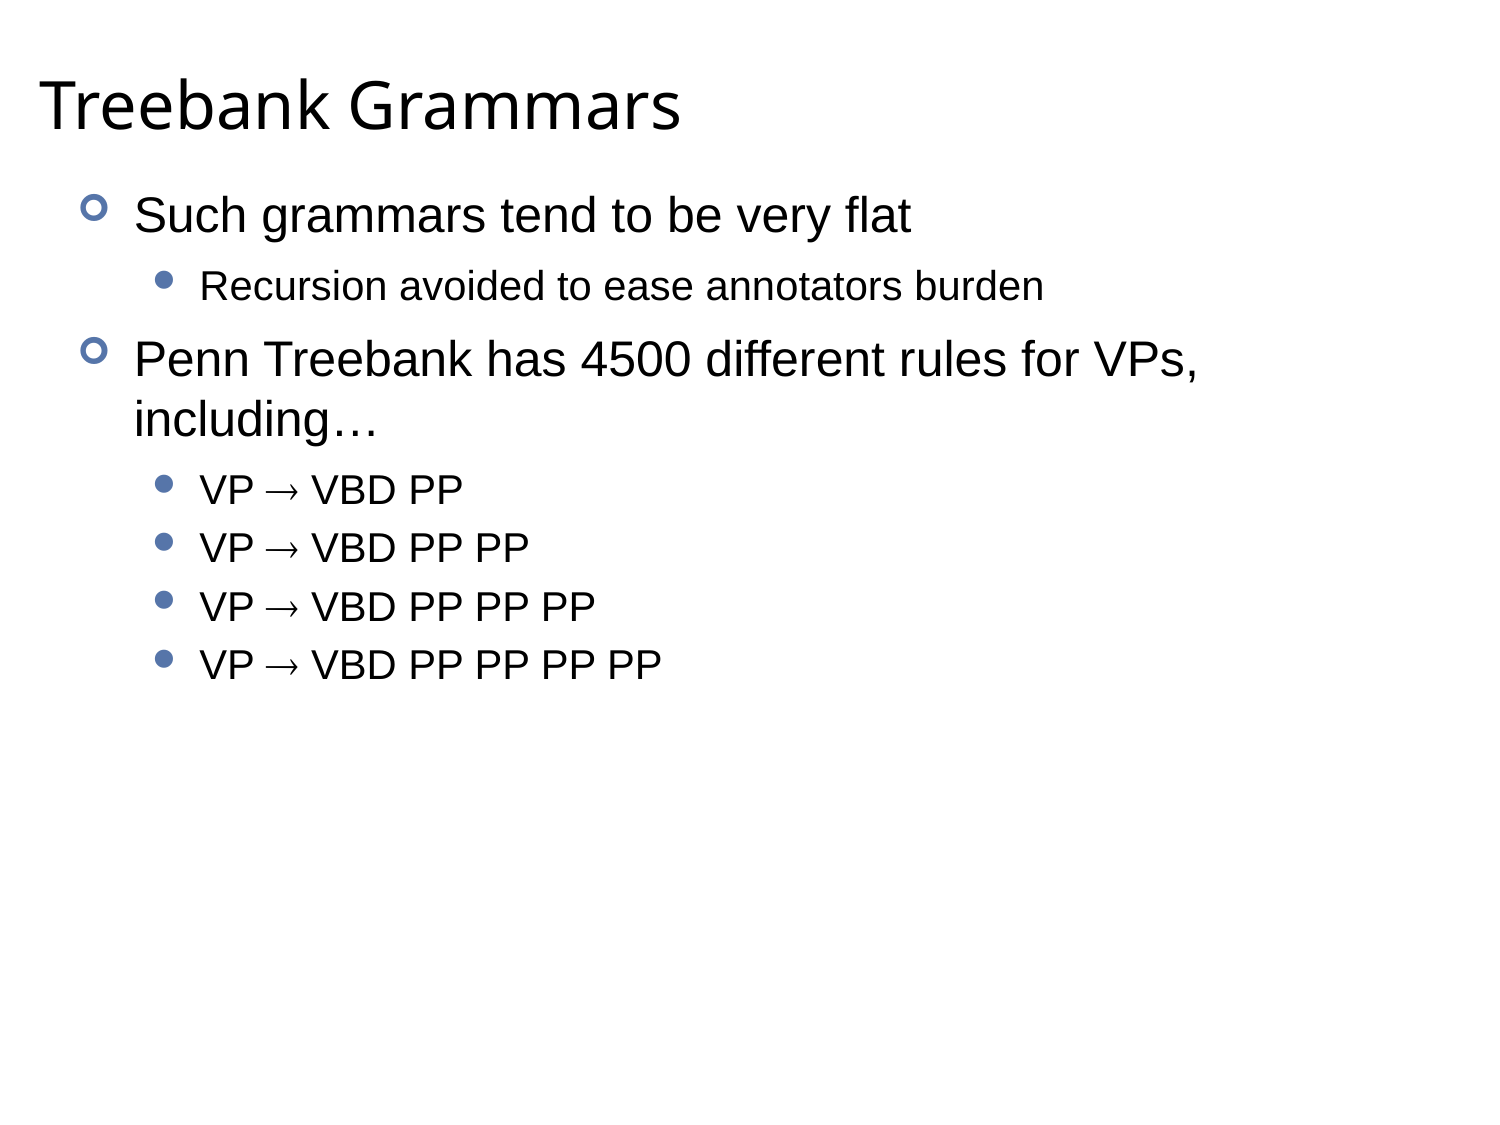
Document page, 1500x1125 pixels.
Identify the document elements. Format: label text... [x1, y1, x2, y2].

title Treebank Grammars [24, 18, 1451, 188]
list Such grammars tend to be very flat Recursion avoided to ease annotators burden Penn Treebank has 4500 different rules for VPs, including… VP  VBD PP VP  VBD PP PP VP  VBD PP PP PP VP  VBD PP PP PP PP [62, 174, 1451, 1013]
